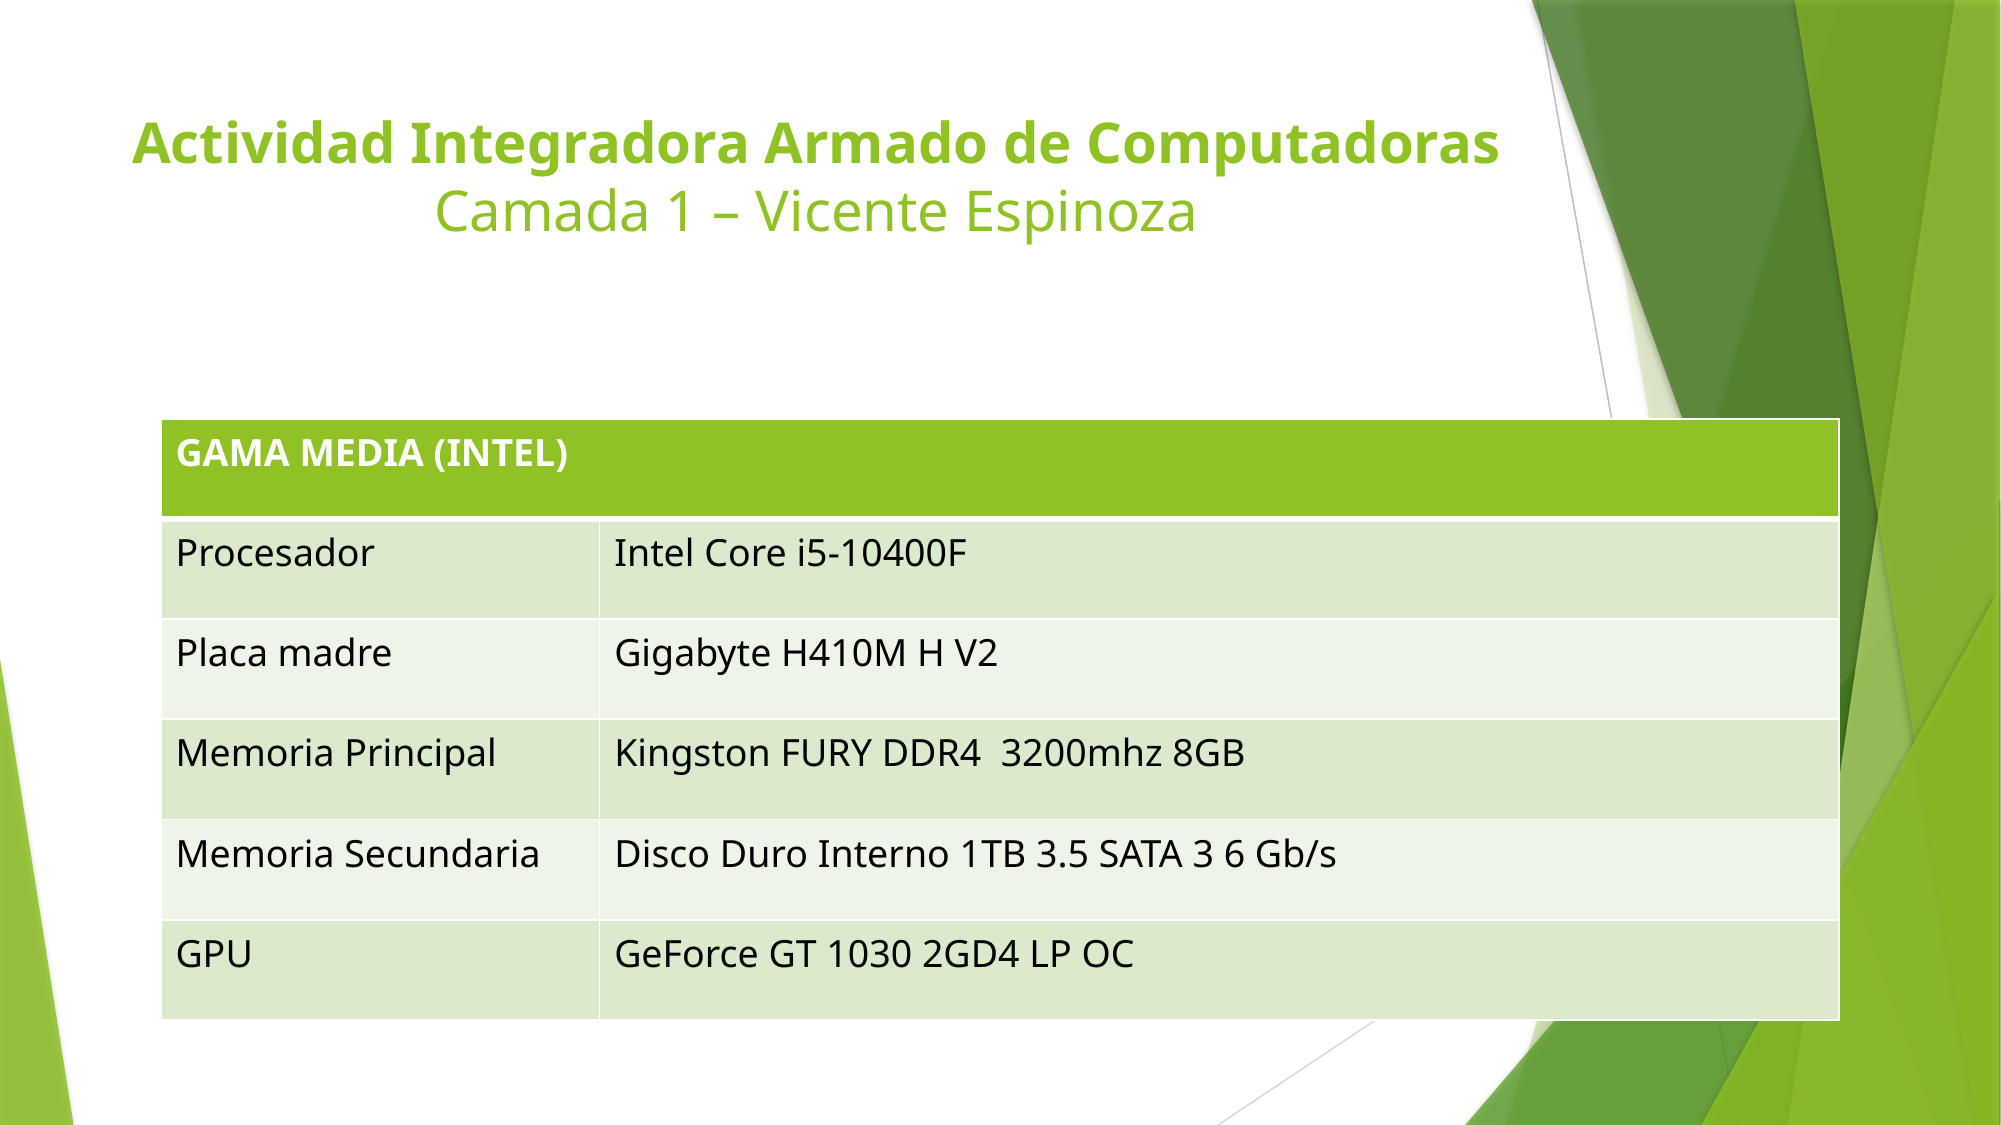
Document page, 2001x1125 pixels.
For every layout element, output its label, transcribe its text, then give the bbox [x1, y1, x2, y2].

title Actividad Integradora Armado de Computadoras Camada 1 – Vicente Espinoza [111, 99, 1522, 317]
table_cell Placa madre [162, 620, 599, 718]
table_cell Memoria Principal [162, 720, 599, 819]
table_cell Memoria Secundaria [162, 820, 599, 919]
table_cell Intel Core i5-10400F [600, 522, 1838, 618]
table_cell Kingston FURY DDR4 3200mhz 8GB [600, 720, 1838, 819]
table_cell Disco Duro Interno 1TB 3.5 SATA 3 6 Gb/s [600, 820, 1838, 919]
table_cell Procesador [162, 522, 599, 618]
table_header GAMA MEDIA (INTEL) [162, 420, 1838, 516]
table_cell GPU [162, 921, 599, 1019]
table_cell GeForce GT 1030 2GD4 LP OC [600, 921, 1838, 1019]
table_cell Gigabyte H410M H V2 [600, 620, 1838, 718]
